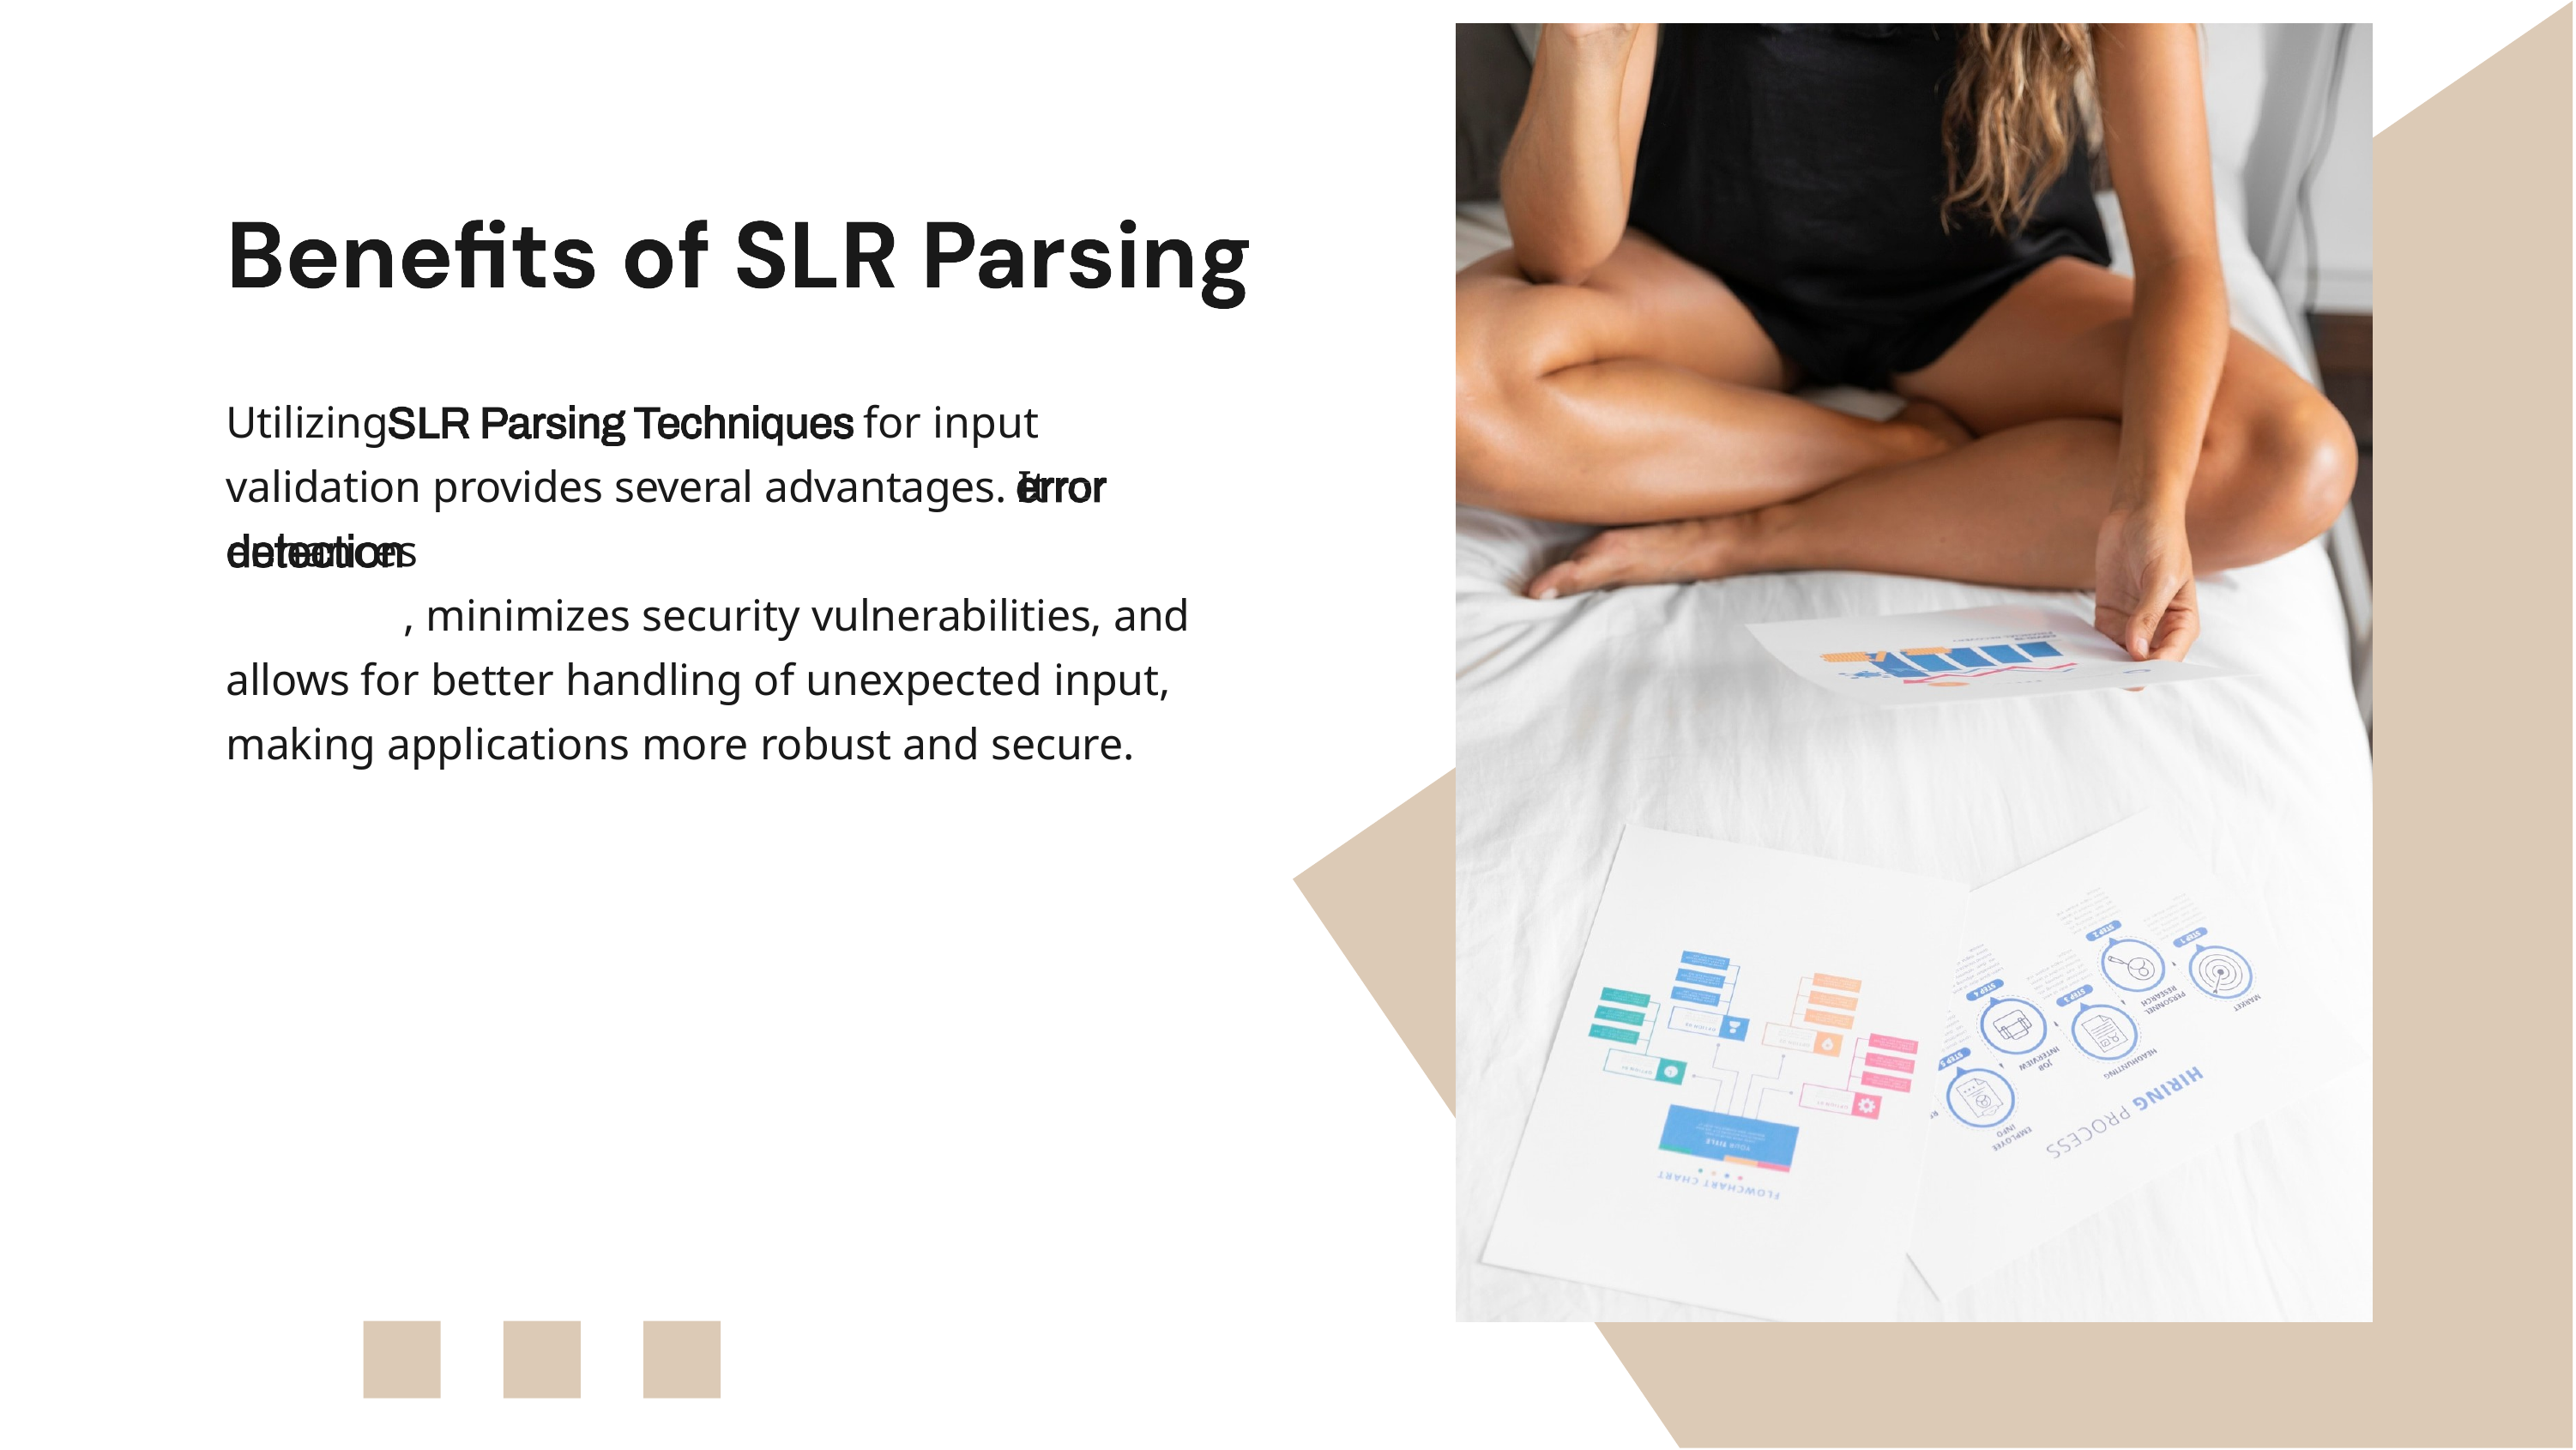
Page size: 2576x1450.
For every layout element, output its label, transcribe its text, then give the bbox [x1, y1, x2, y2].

text_box [363, 1320, 441, 1399]
picture [226, 195, 1255, 316]
text_box [503, 1320, 581, 1399]
picture [227, 534, 403, 568]
text_box Utilizing for input validation provides several advantages. It enhances , minimizes security vulnerabilities, and allows for better handling of unexpected input, making applications more robust and secure. [224, 380, 1240, 769]
picture [389, 404, 854, 446]
text_box [643, 1320, 721, 1399]
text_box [1292, 0, 2573, 1448]
